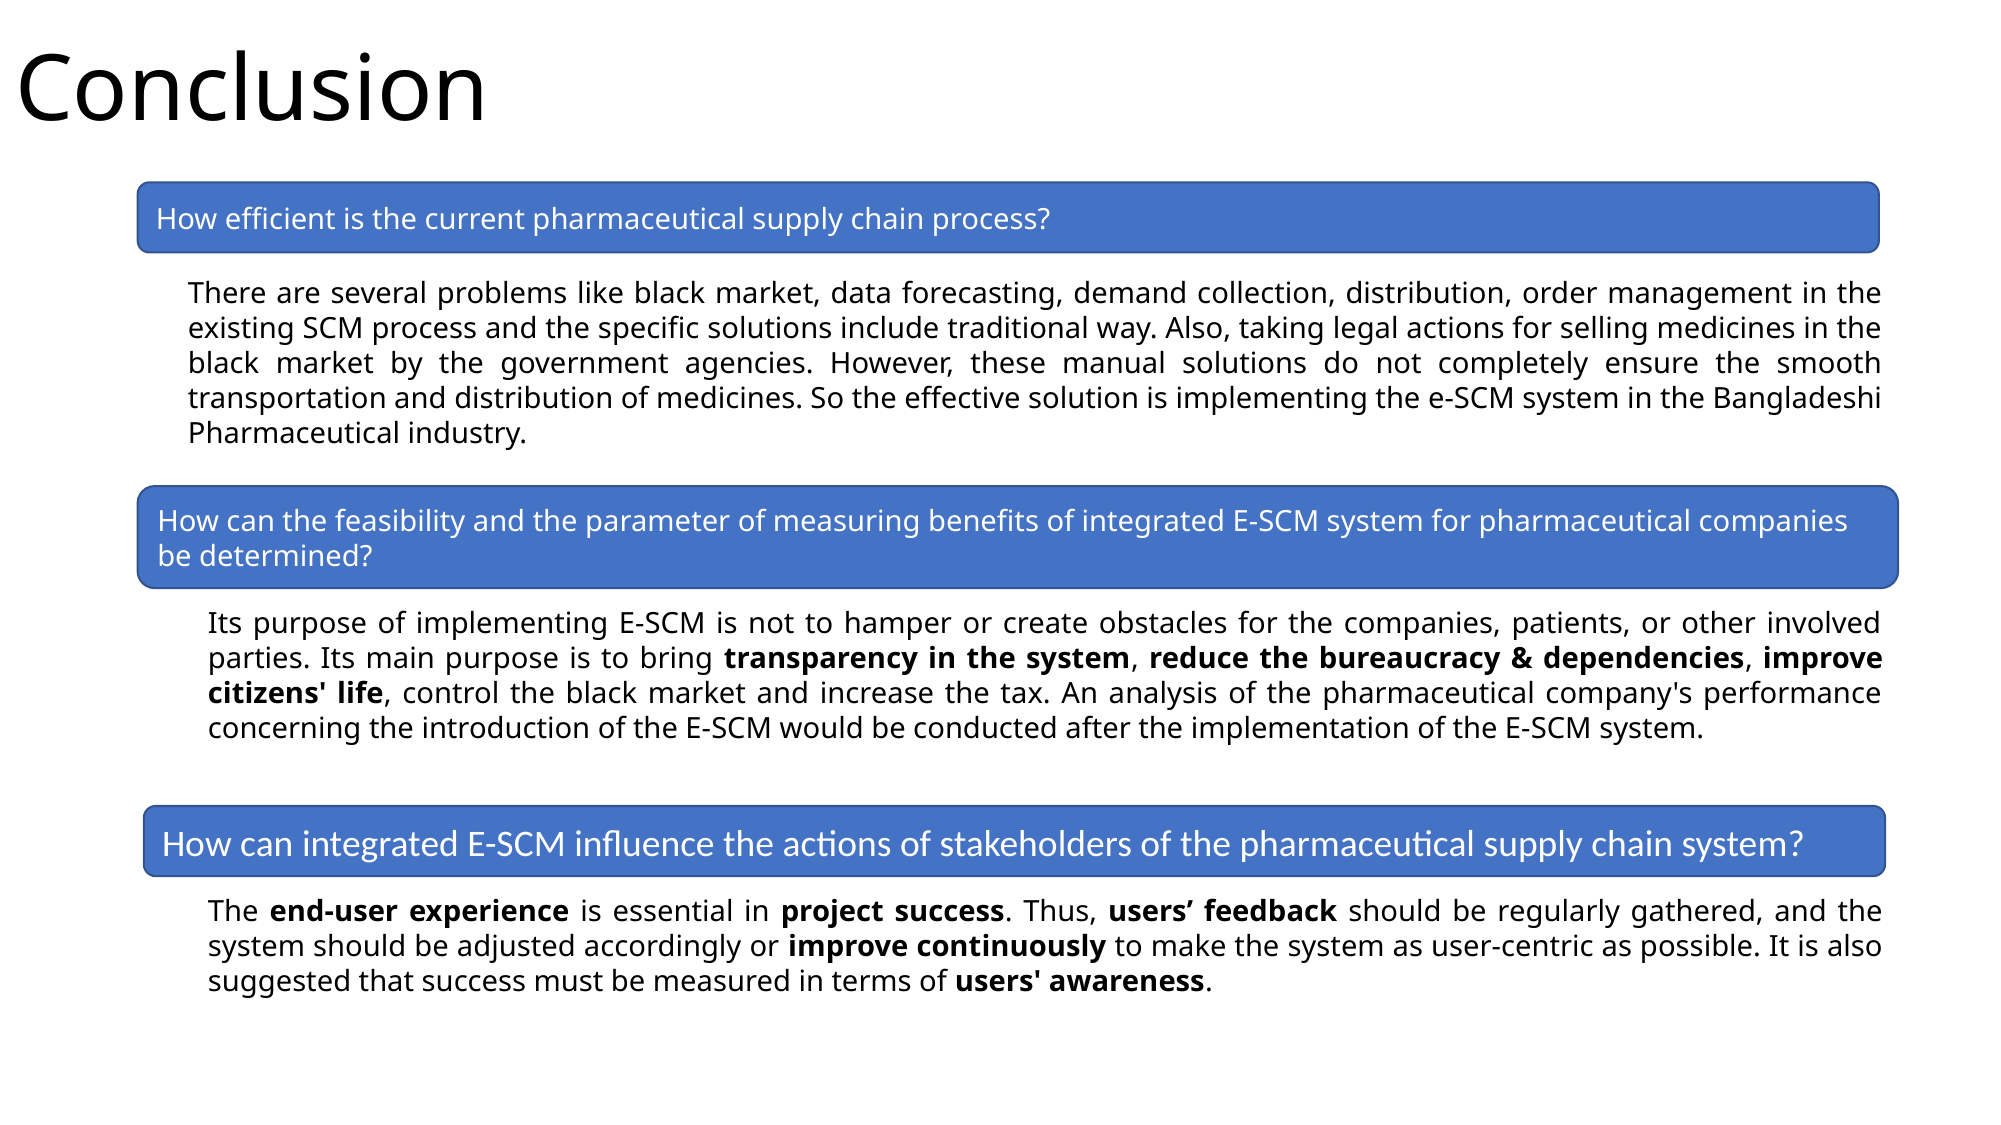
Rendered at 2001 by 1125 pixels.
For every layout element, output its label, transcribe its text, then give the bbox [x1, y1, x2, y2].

title Conclusion [0, 0, 1725, 183]
text_box How can the feasibility and the parameter of measuring benefits of integrated E-SCM system for pharmaceutical companies be determined? [136, 485, 1900, 590]
text_box Its purpose of implementing E-SCM is not to hamper or create obstacles for the companies, patients, or other involved parties. Its main purpose is to bring transparency in the system, reduce the bureaucracy & dependencies, improve citizens' life, control the black market and increase the tax. An analysis of the pharmaceutical company's performance concerning the introduction of the E-SCM would be conducted after the implementation of the E-SCM system. [193, 596, 1899, 752]
text_box There are several problems like black market, data forecasting, demand collection, distribution, order management in the existing SCM process and the specific solutions include traditional way. Also, taking legal actions for selling medicines in the black market by the government agencies. However, these manual solutions do not completely ensure the smooth transportation and distribution of medicines. So the effective solution is implementing the e-SCM system in the Bangladeshi Pharmaceutical industry. [173, 266, 1899, 457]
text_box How can integrated E-SCM influence the actions of stakeholders of the pharmaceutical supply chain system? [142, 804, 1887, 878]
text_box The end-user experience is essential in project success. Thus, users’ feedback should be regularly gathered, and the system should be adjusted accordingly or improve continuously to make the system as user-centric as possible. It is also suggested that success must be measured in terms of users' awareness. [193, 885, 1899, 1005]
text_box How efficient is the current pharmaceutical supply chain process? [136, 181, 1880, 254]
